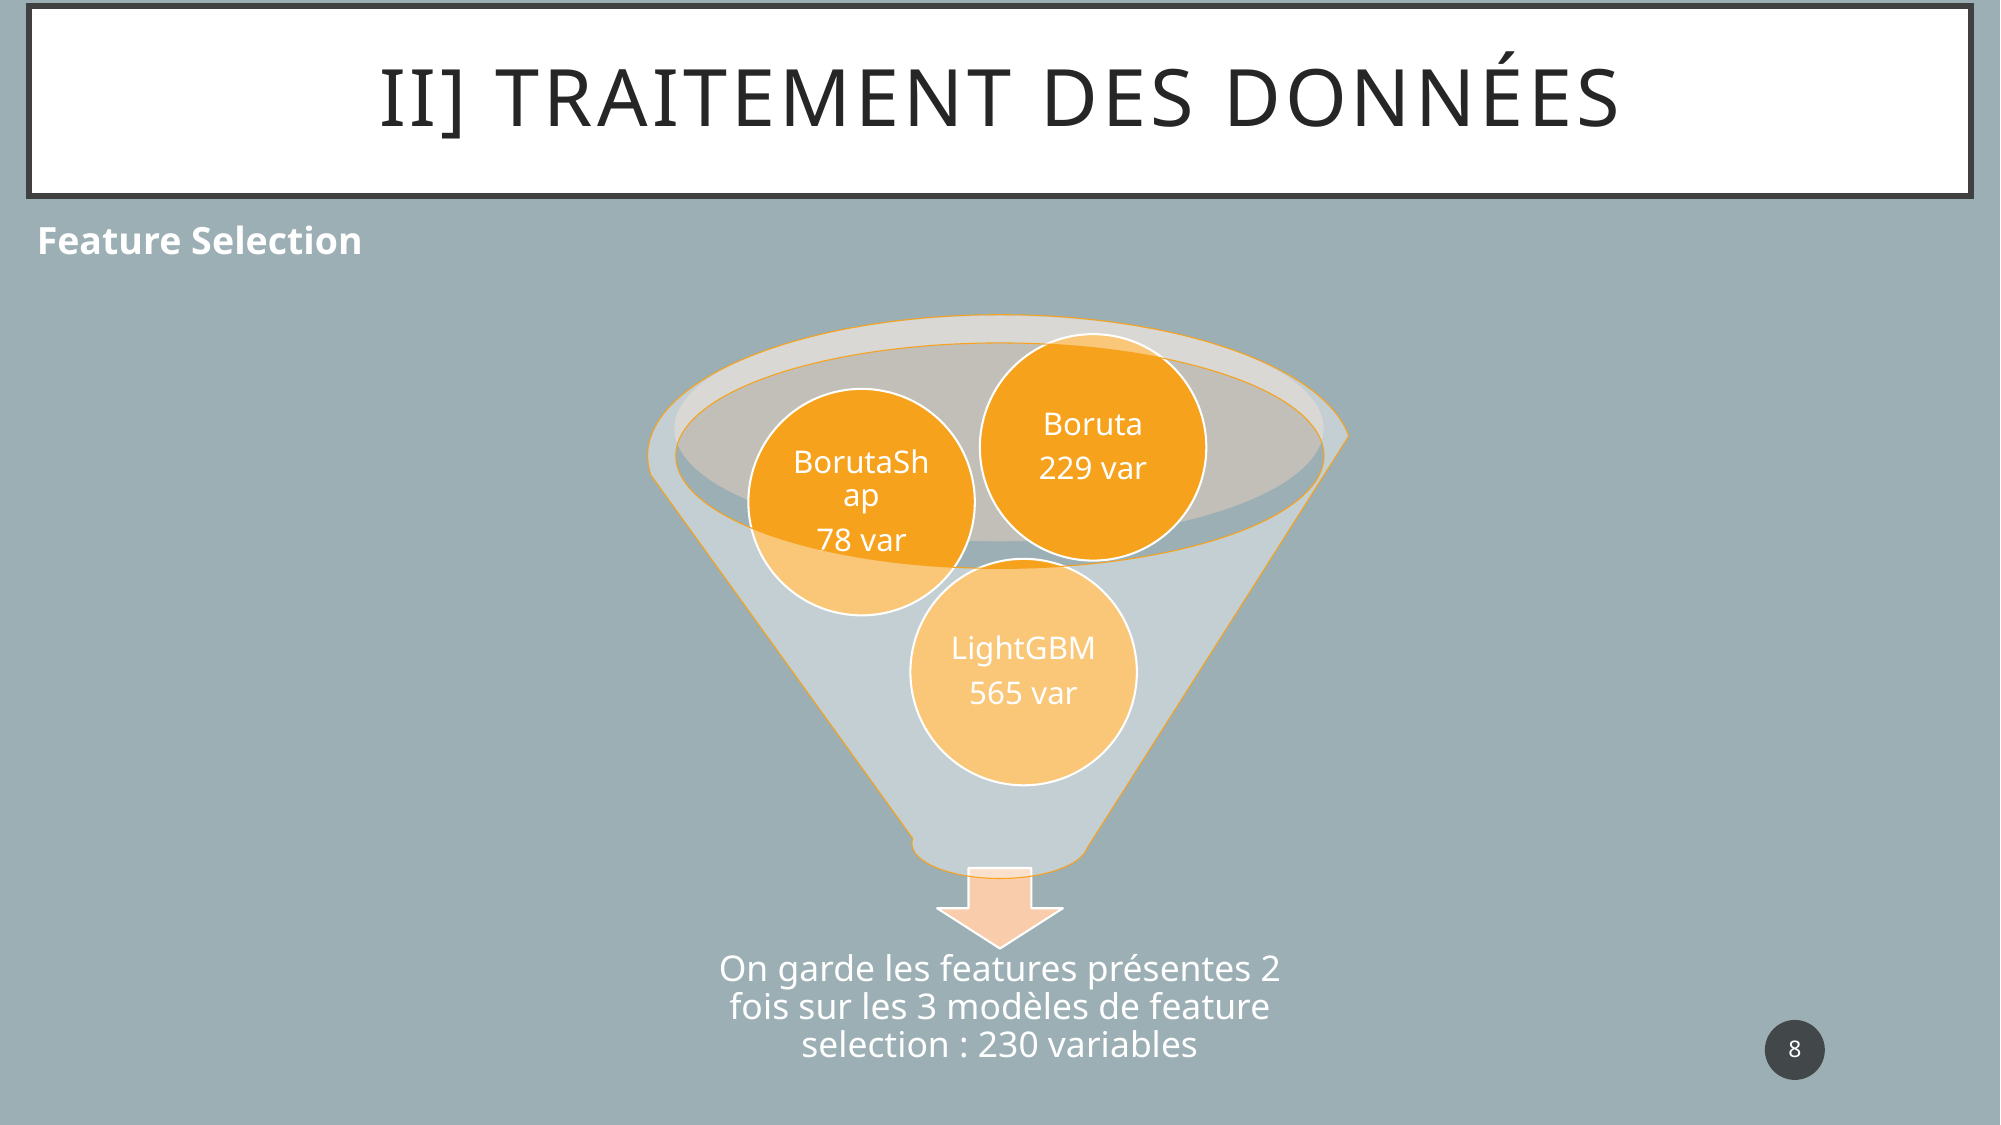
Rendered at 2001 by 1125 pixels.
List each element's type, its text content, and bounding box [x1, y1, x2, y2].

text_box Feature Selection [22, 209, 379, 270]
text_box II] TRAITEMENT DES données [29, 6, 1971, 197]
slide_number 8 [1764, 1019, 1825, 1080]
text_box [373, 283, 1626, 1089]
